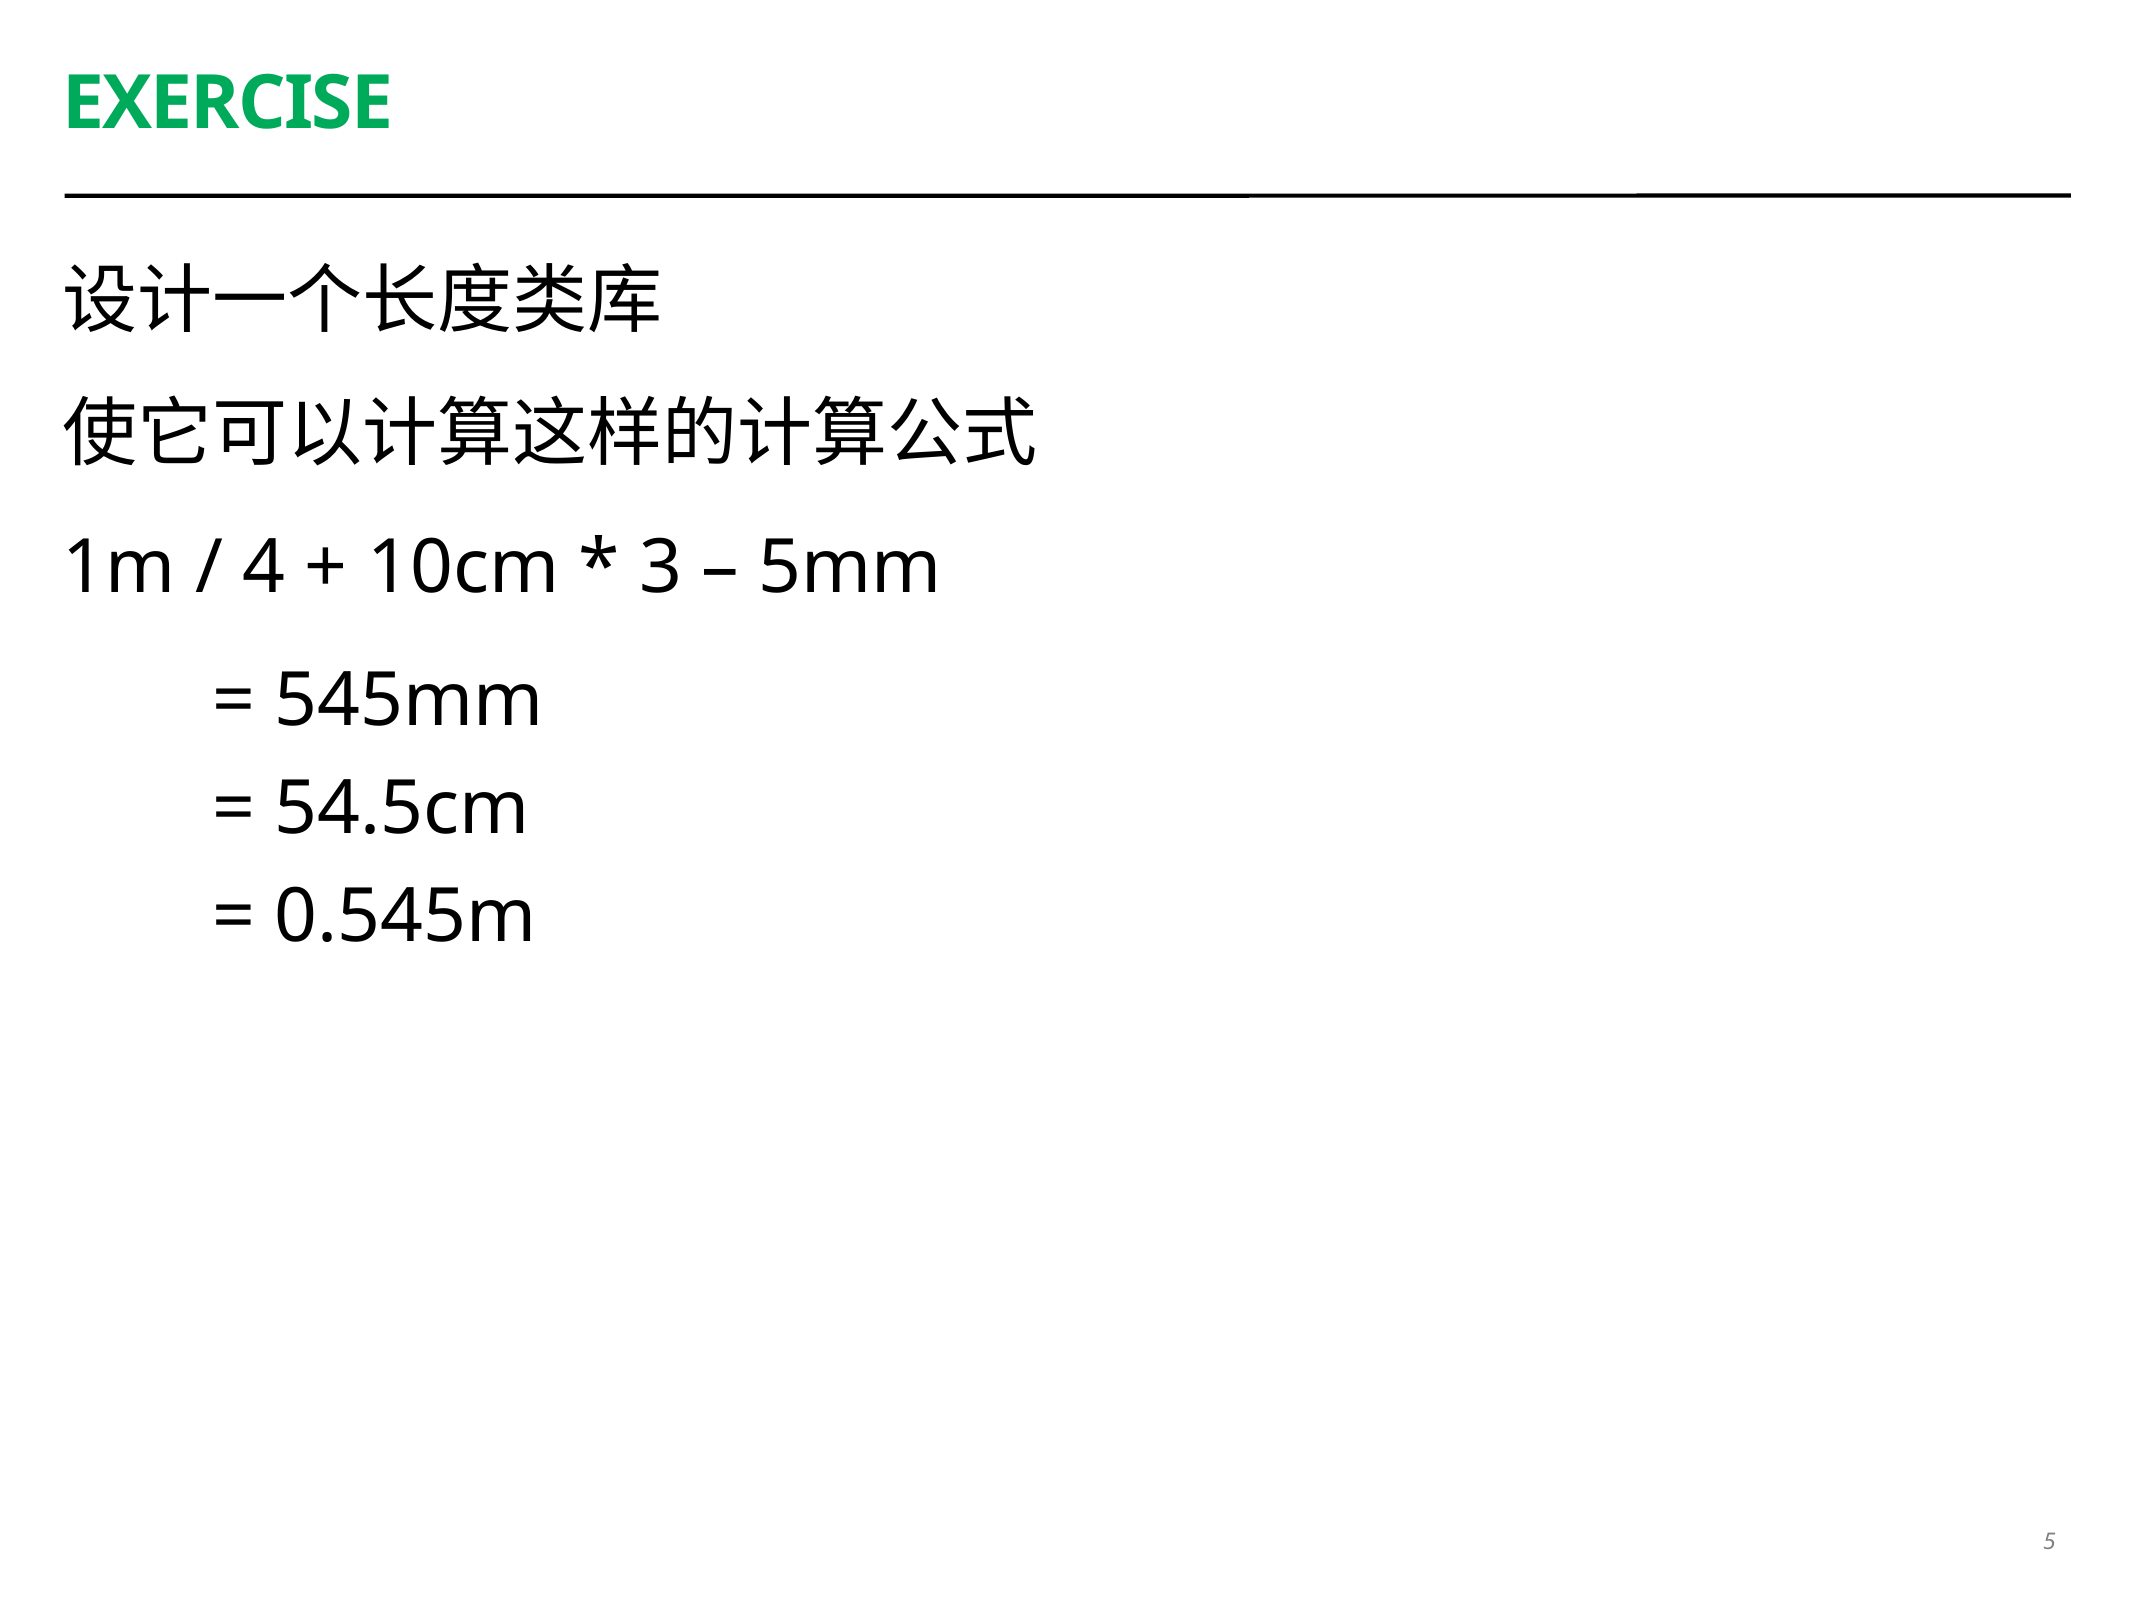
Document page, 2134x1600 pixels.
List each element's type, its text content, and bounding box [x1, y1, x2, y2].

slide_number 5 [2026, 1518, 2071, 1567]
list 设计一个长度类库 使它可以计算这样的计算公式 1m / 4 + 10cm * 3 – 5mm = 545mm = 54.5cm = 0.545m [62, 233, 2071, 1486]
title EXERCISE [62, 50, 2071, 169]
